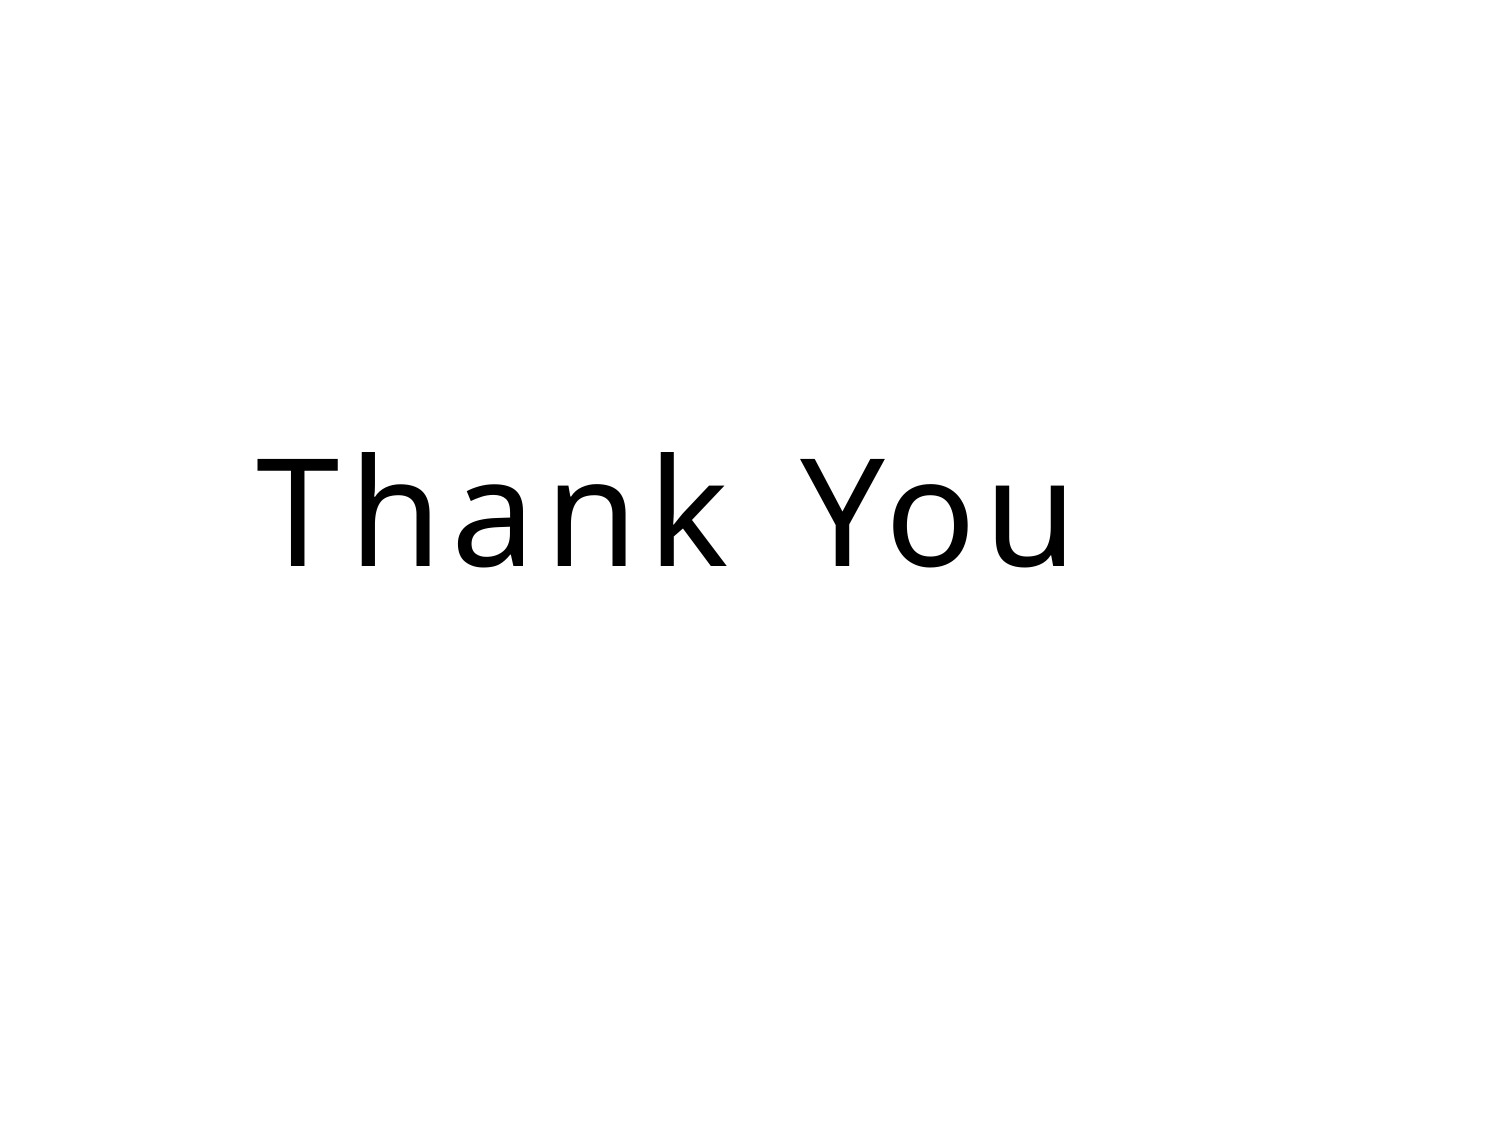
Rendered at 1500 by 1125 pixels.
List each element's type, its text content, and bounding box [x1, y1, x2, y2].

title Thank You [254, 414, 1233, 605]
